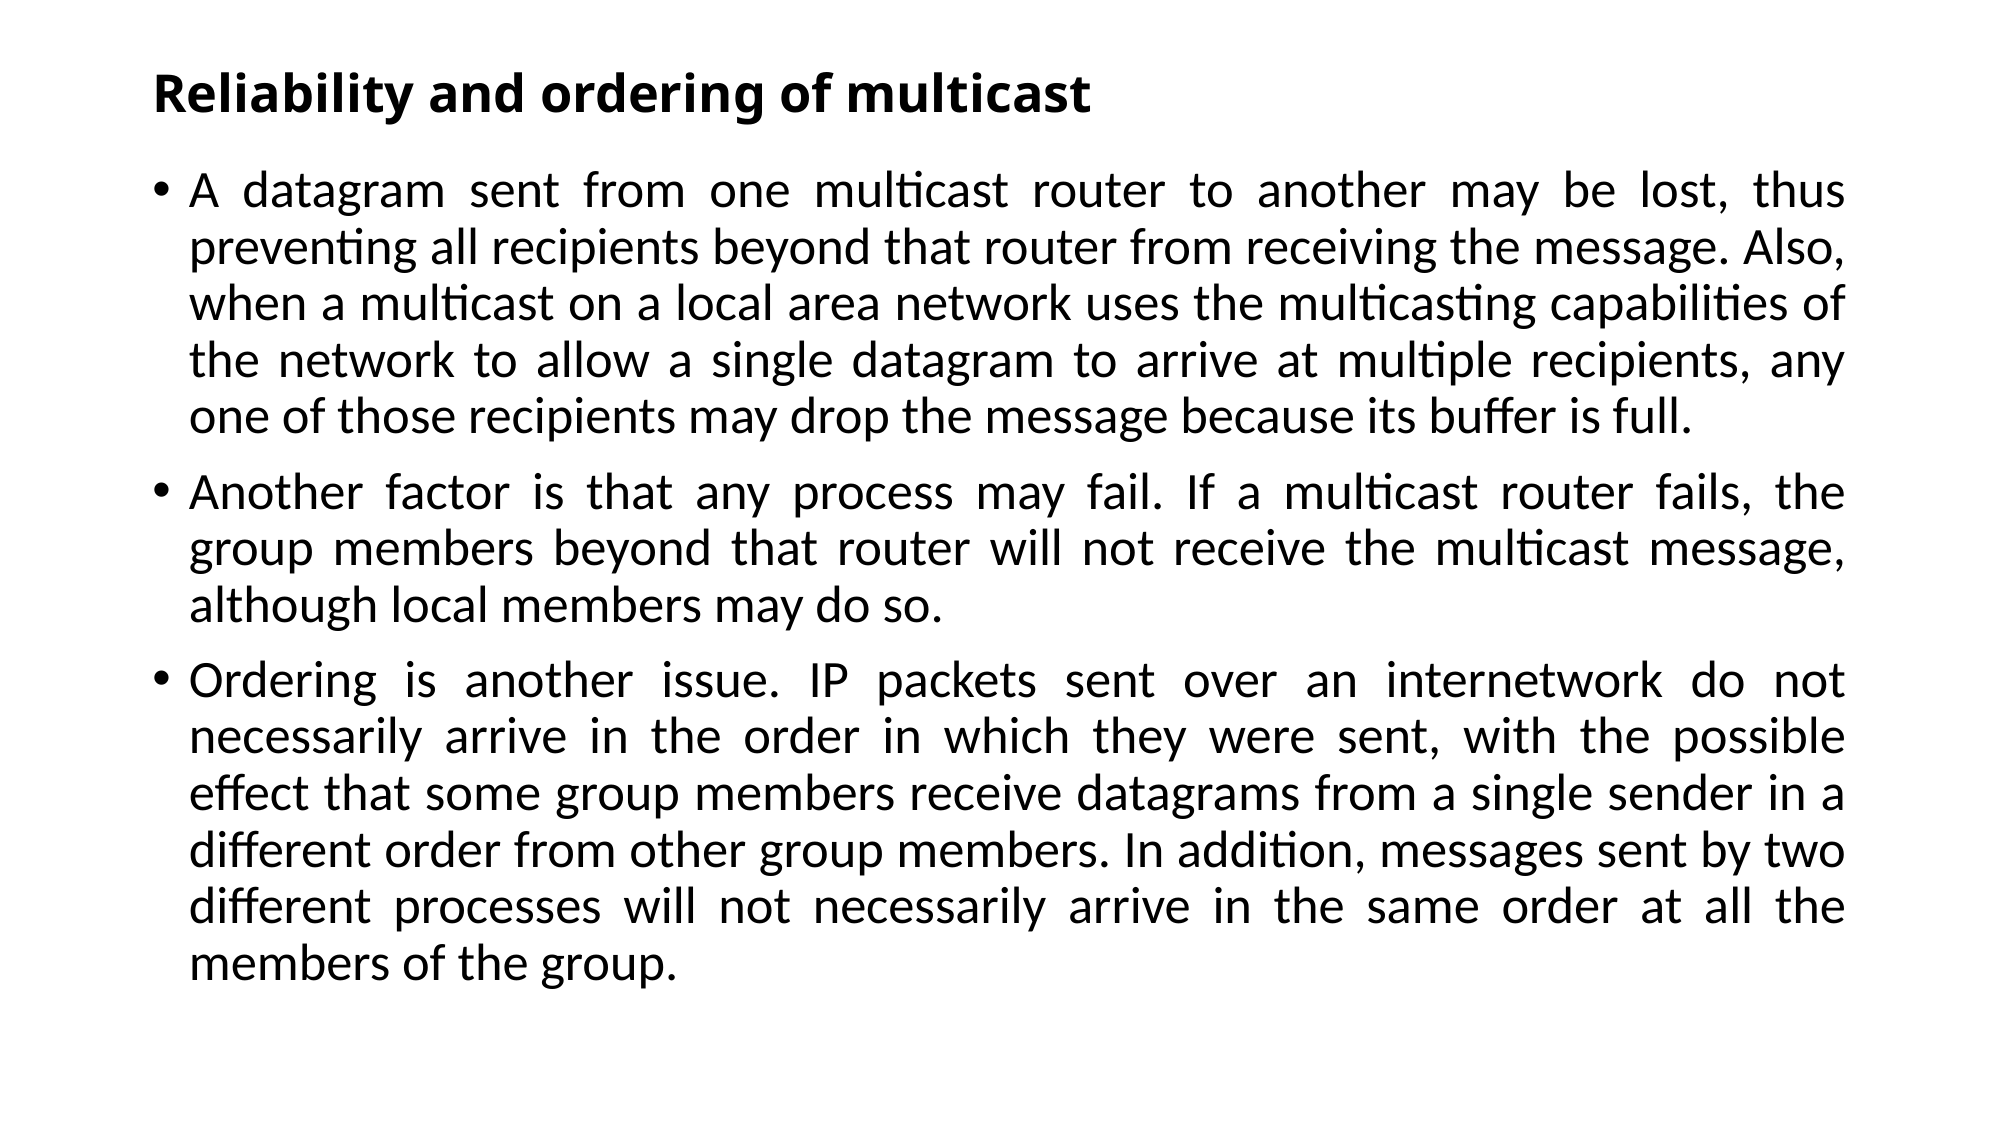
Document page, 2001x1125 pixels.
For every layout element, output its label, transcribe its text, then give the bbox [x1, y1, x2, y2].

list A datagram sent from one multicast router to another may be lost, thus preventing all recipients beyond that router from receiving the message. Also, when a multicast on a local area network uses the multicasting capabilities of the network to allow a single datagram to arrive at multiple recipients, any one of those recipients may drop the message because its buffer is full. Another factor is that any process may fail. If a multicast router fails, the group members beyond that router will not receive the multicast message, although local members may do so. Ordering is another issue. IP packets sent over an internetwork do not necessarily arrive in the order in which they were sent, with the possible effect that some group members receive datagrams from a single sender in a different order from other group members. In addition, messages sent by two different processes will not necessarily arrive in the same order at all the members of the group. [137, 155, 1863, 1014]
title Reliability and ordering of multicast [137, 59, 1863, 132]
